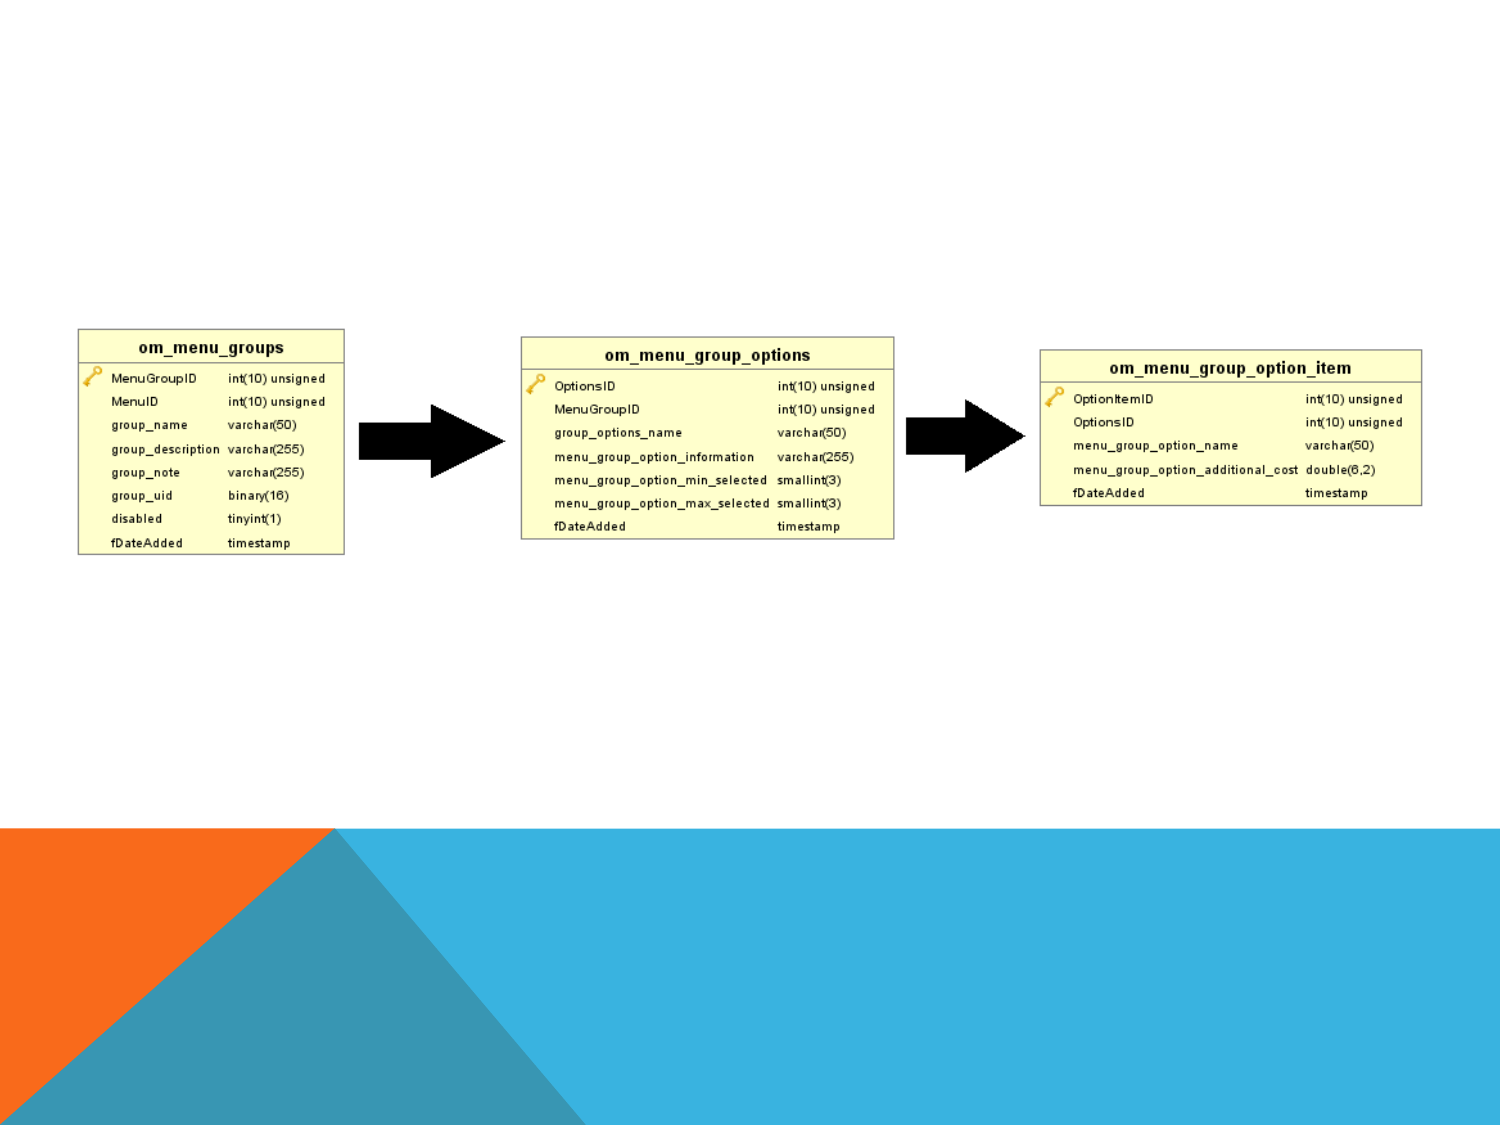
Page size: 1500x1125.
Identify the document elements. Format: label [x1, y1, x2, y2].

list [64, 116, 1434, 768]
